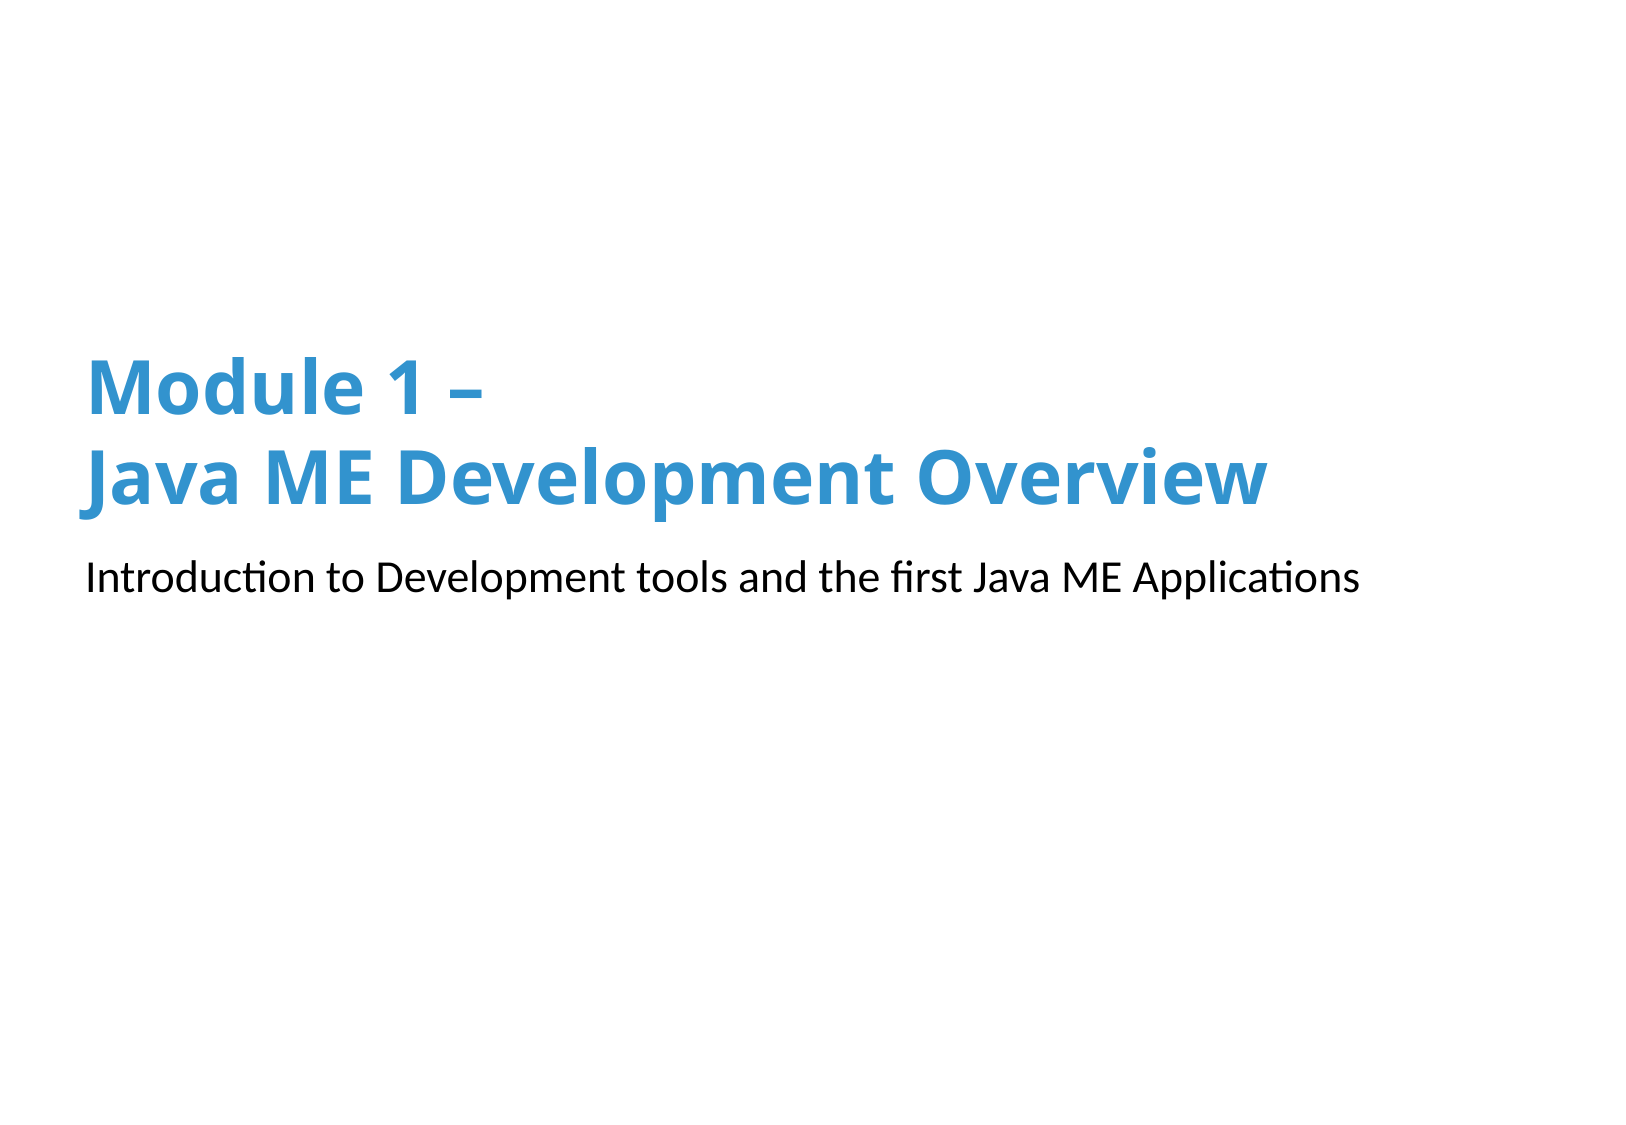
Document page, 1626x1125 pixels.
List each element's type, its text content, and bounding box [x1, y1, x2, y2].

title Module 1 – Java ME Development Overview [70, 314, 1556, 528]
subtitle Introduction to Development tools and the first Java ME Applications [70, 538, 1556, 701]
